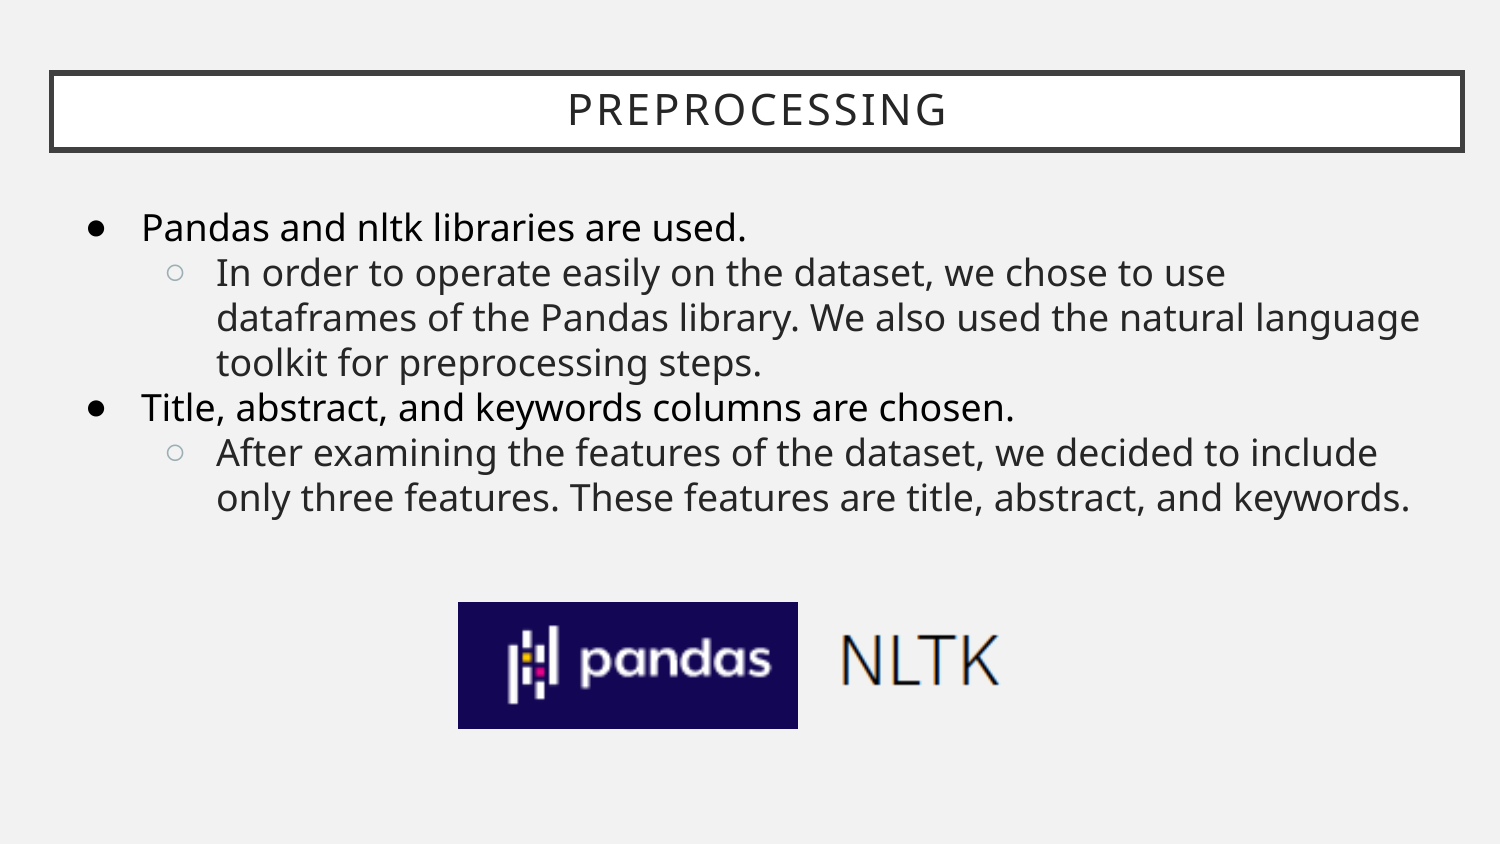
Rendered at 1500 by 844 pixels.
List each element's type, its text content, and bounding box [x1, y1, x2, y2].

title PreprocessIng [49, 70, 1465, 153]
picture [458, 602, 1052, 729]
list Pandas and nltk libraries are used. In order to operate easily on the dataset, we chose to use dataframes of the Pandas library. We also used the natural language toolkit for preprocessing steps. Title, abstract, and keywords columns are chosen. After examining the features of the dataset, we decided to include only three features. These features are title, abstract, and keywords. [51, 189, 1449, 750]
